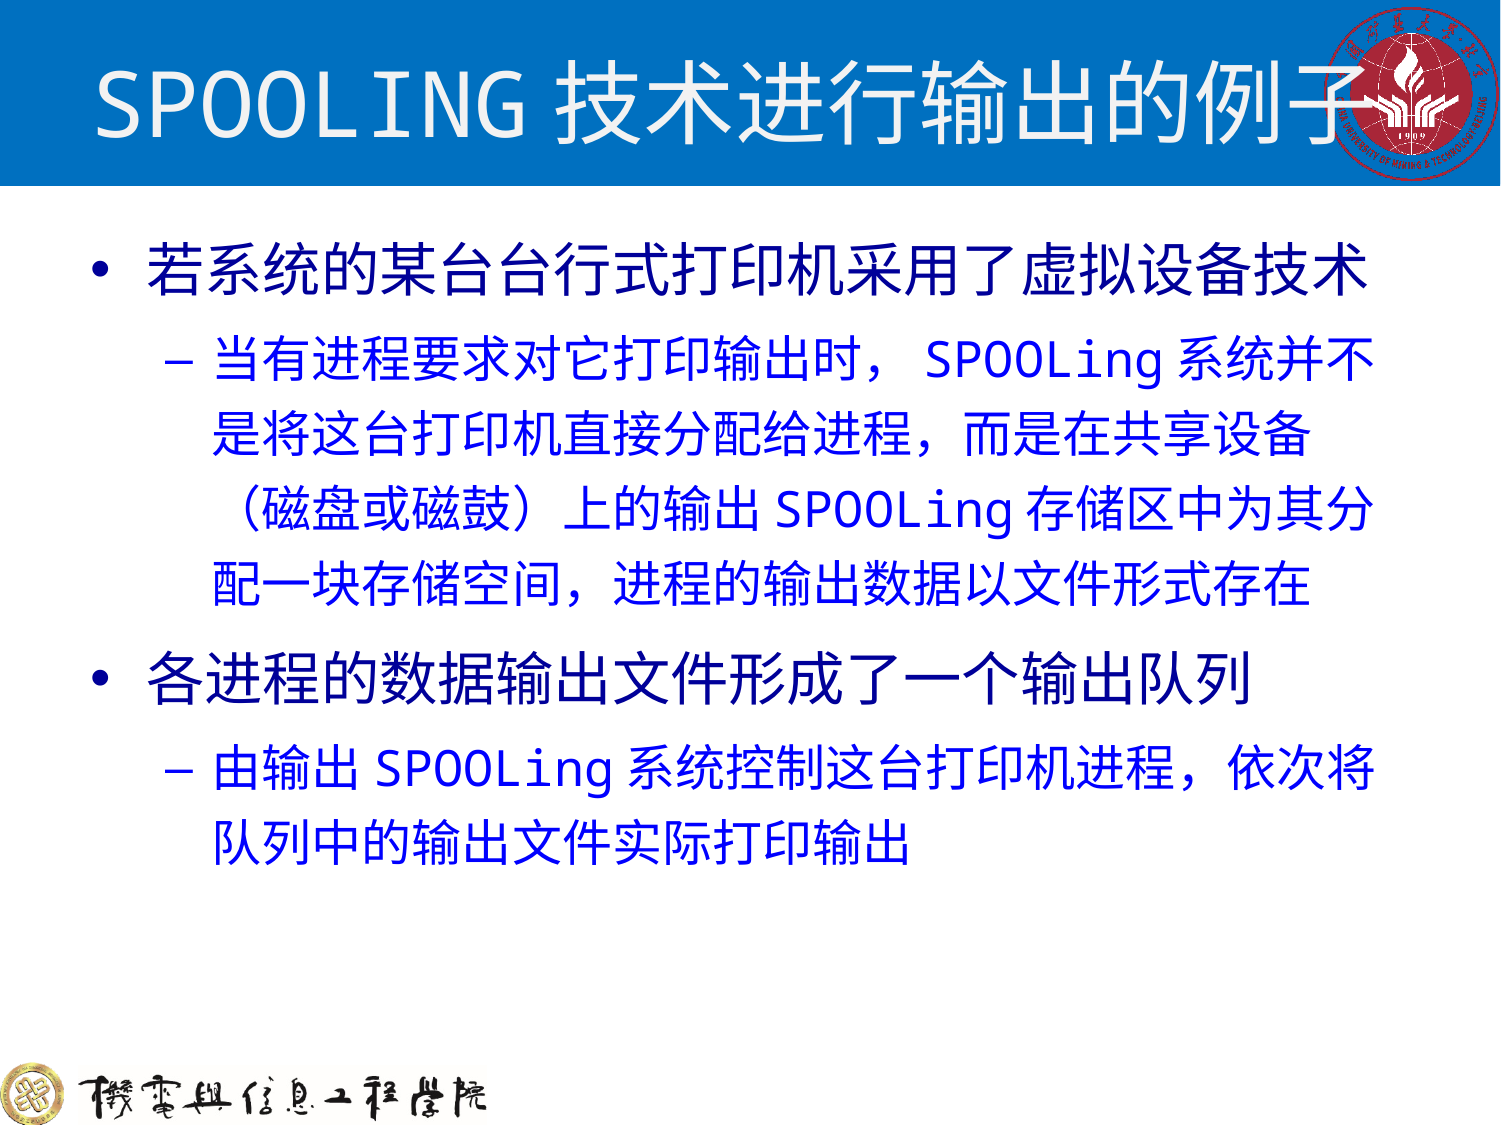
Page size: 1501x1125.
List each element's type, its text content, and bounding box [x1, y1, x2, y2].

picture [78, 1065, 487, 1125]
list 若系统的某台台行式打印机采用了虚拟设备技术 当有进程要求对它打印输出时，SPOOLing系统并不是将这台打印机直接分配给进程，而是在共享设备（磁盘或磁鼓）上的输出SPOOLing存储区中为其分配一块存储空间，进程的输出数据以文件形式存在 各进程的数据输出文件形成了一个输出队列 由输出SPOOLing系统控制这台打印机进程，依次将队列中的输出文件实际打印输出 [75, 208, 1426, 1005]
picture [0, 1062, 64, 1125]
title SPOOLING技术进行输出的例子 [75, 30, 1426, 171]
picture [1298, 0, 1501, 201]
